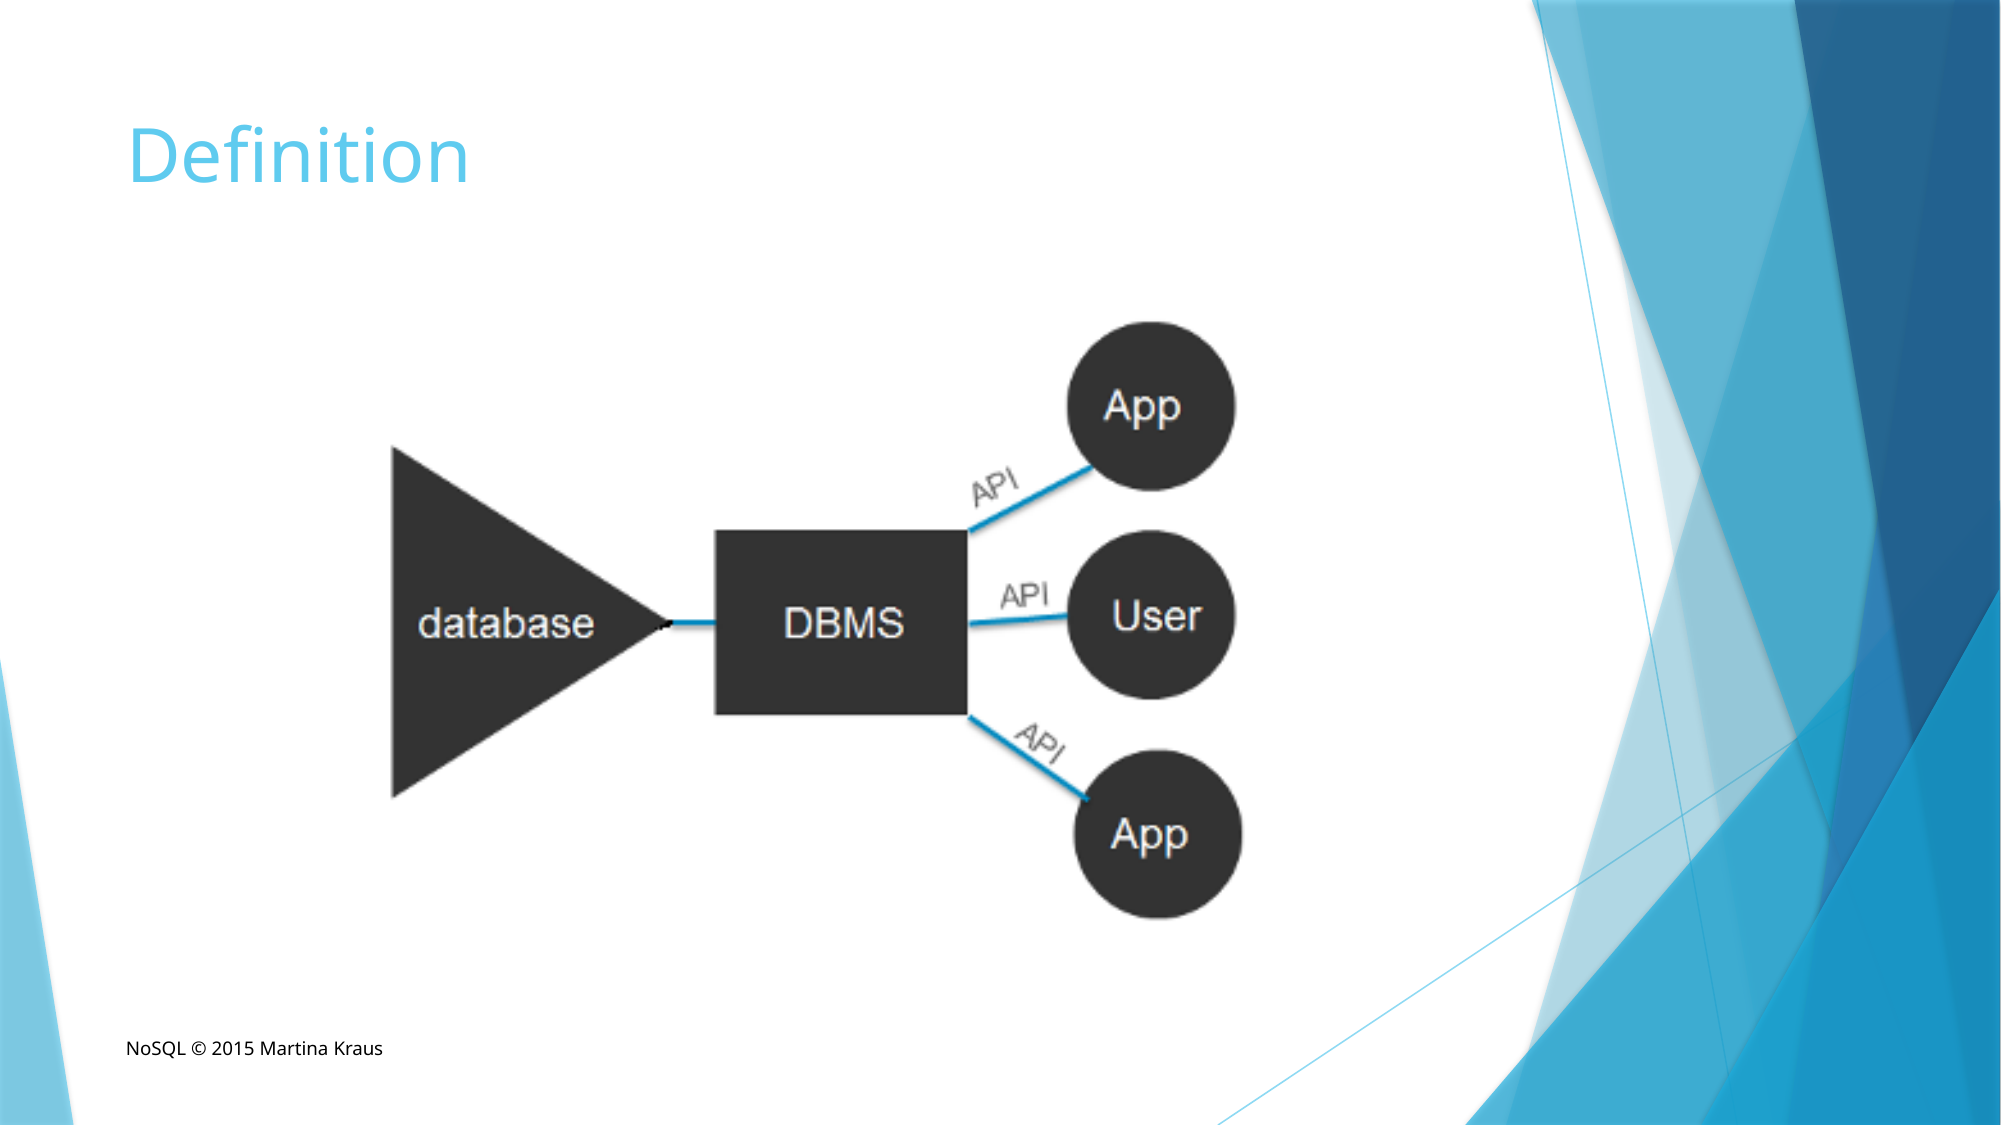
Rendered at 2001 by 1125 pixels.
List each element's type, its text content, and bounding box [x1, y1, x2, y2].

picture [365, 279, 1264, 952]
title Definition [111, 99, 1522, 317]
footer NoSQL © 2015 Martina Kraus [111, 1028, 1145, 1089]
